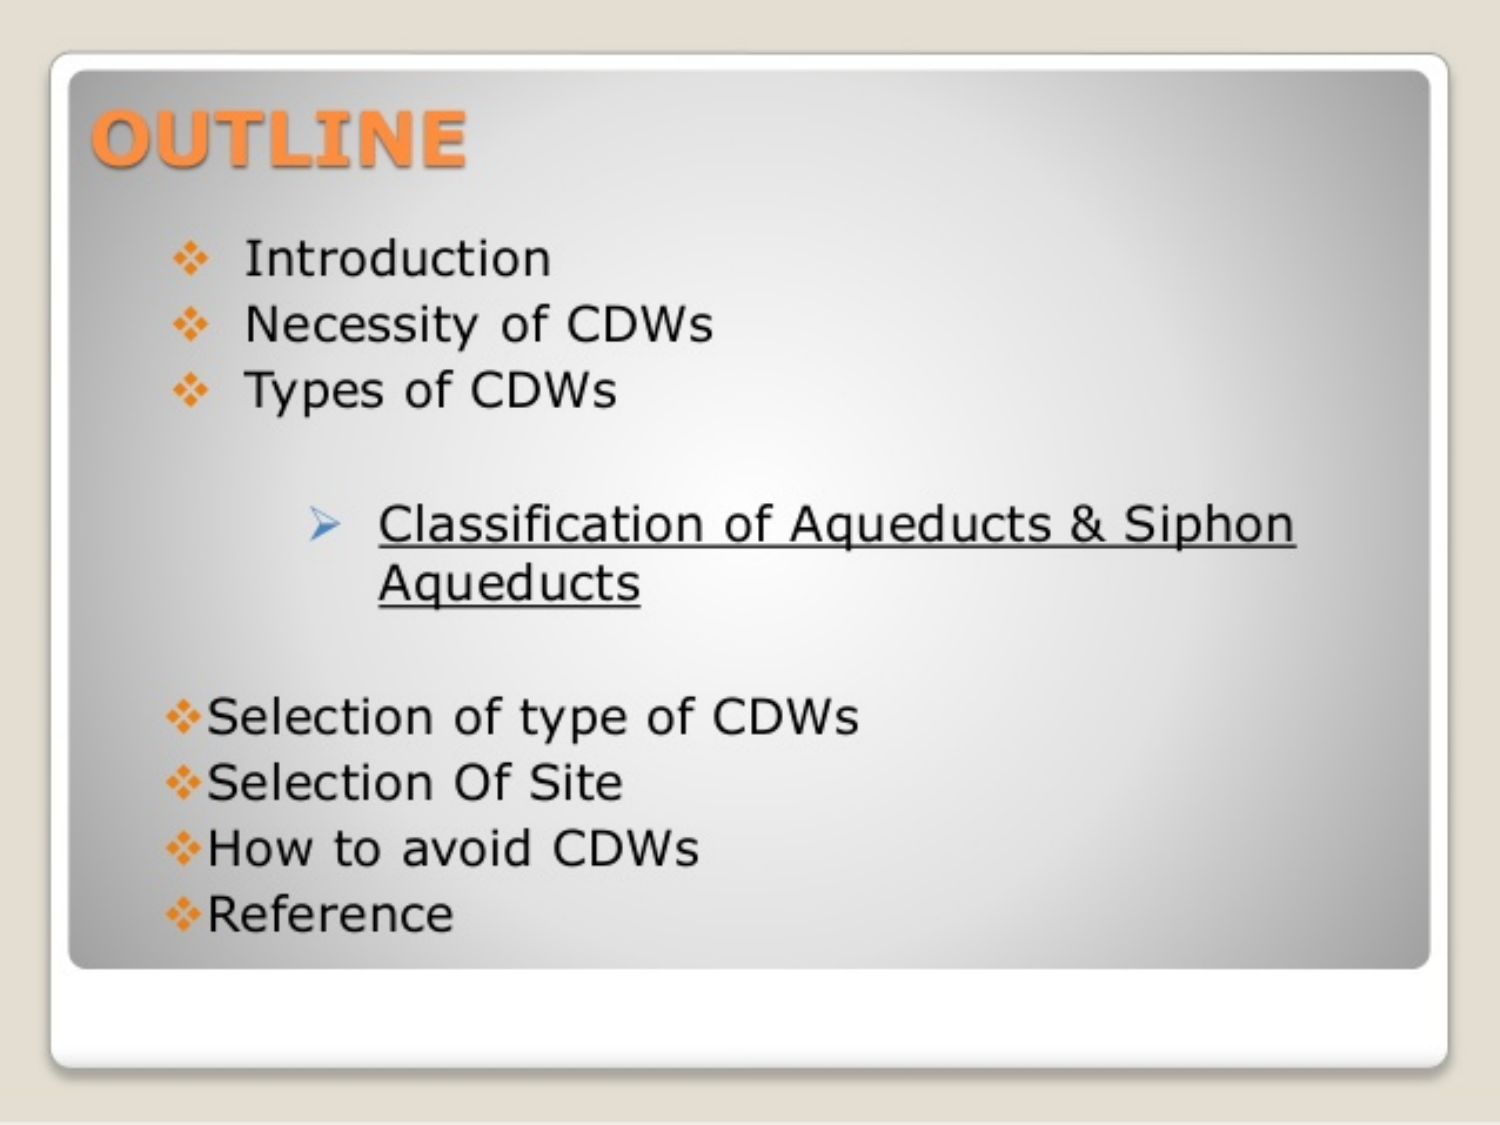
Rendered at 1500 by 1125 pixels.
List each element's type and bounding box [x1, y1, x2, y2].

list [0, 0, 1500, 1125]
